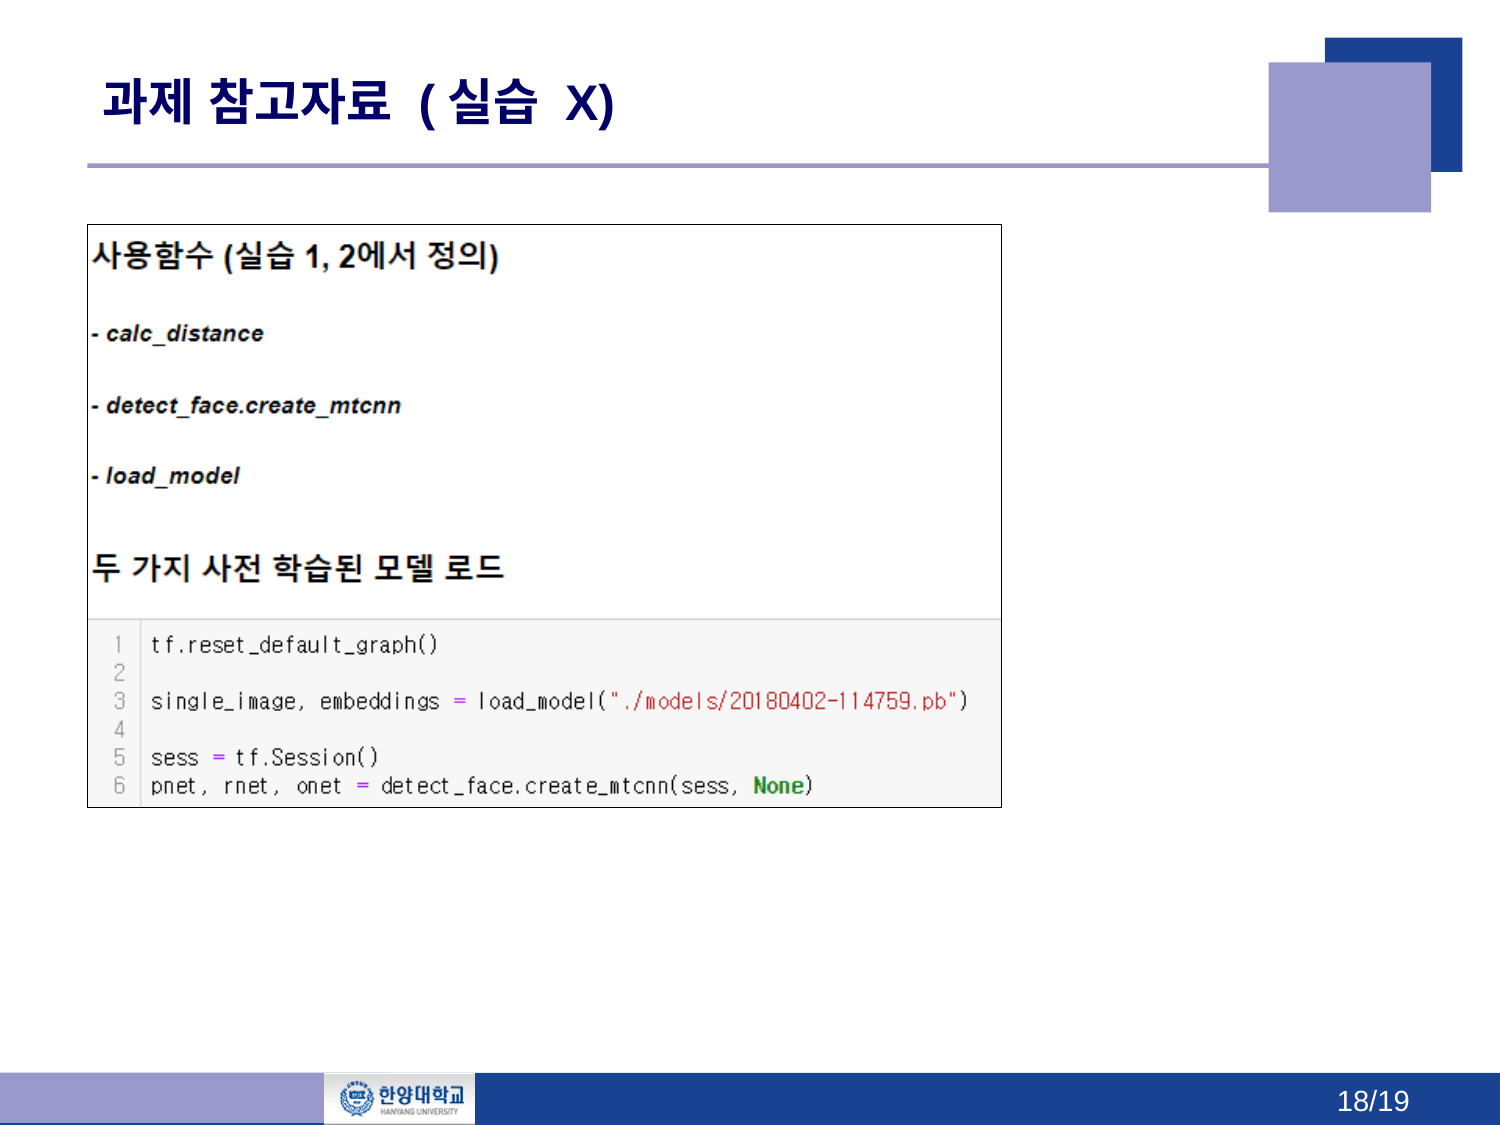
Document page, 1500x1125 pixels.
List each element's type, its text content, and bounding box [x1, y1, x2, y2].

picture [87, 223, 1002, 808]
title 과제 참고자료 (실습 X) [87, 37, 1238, 163]
picture [324, 1073, 475, 1125]
slide_number 18/19 [1187, 1074, 1426, 1125]
